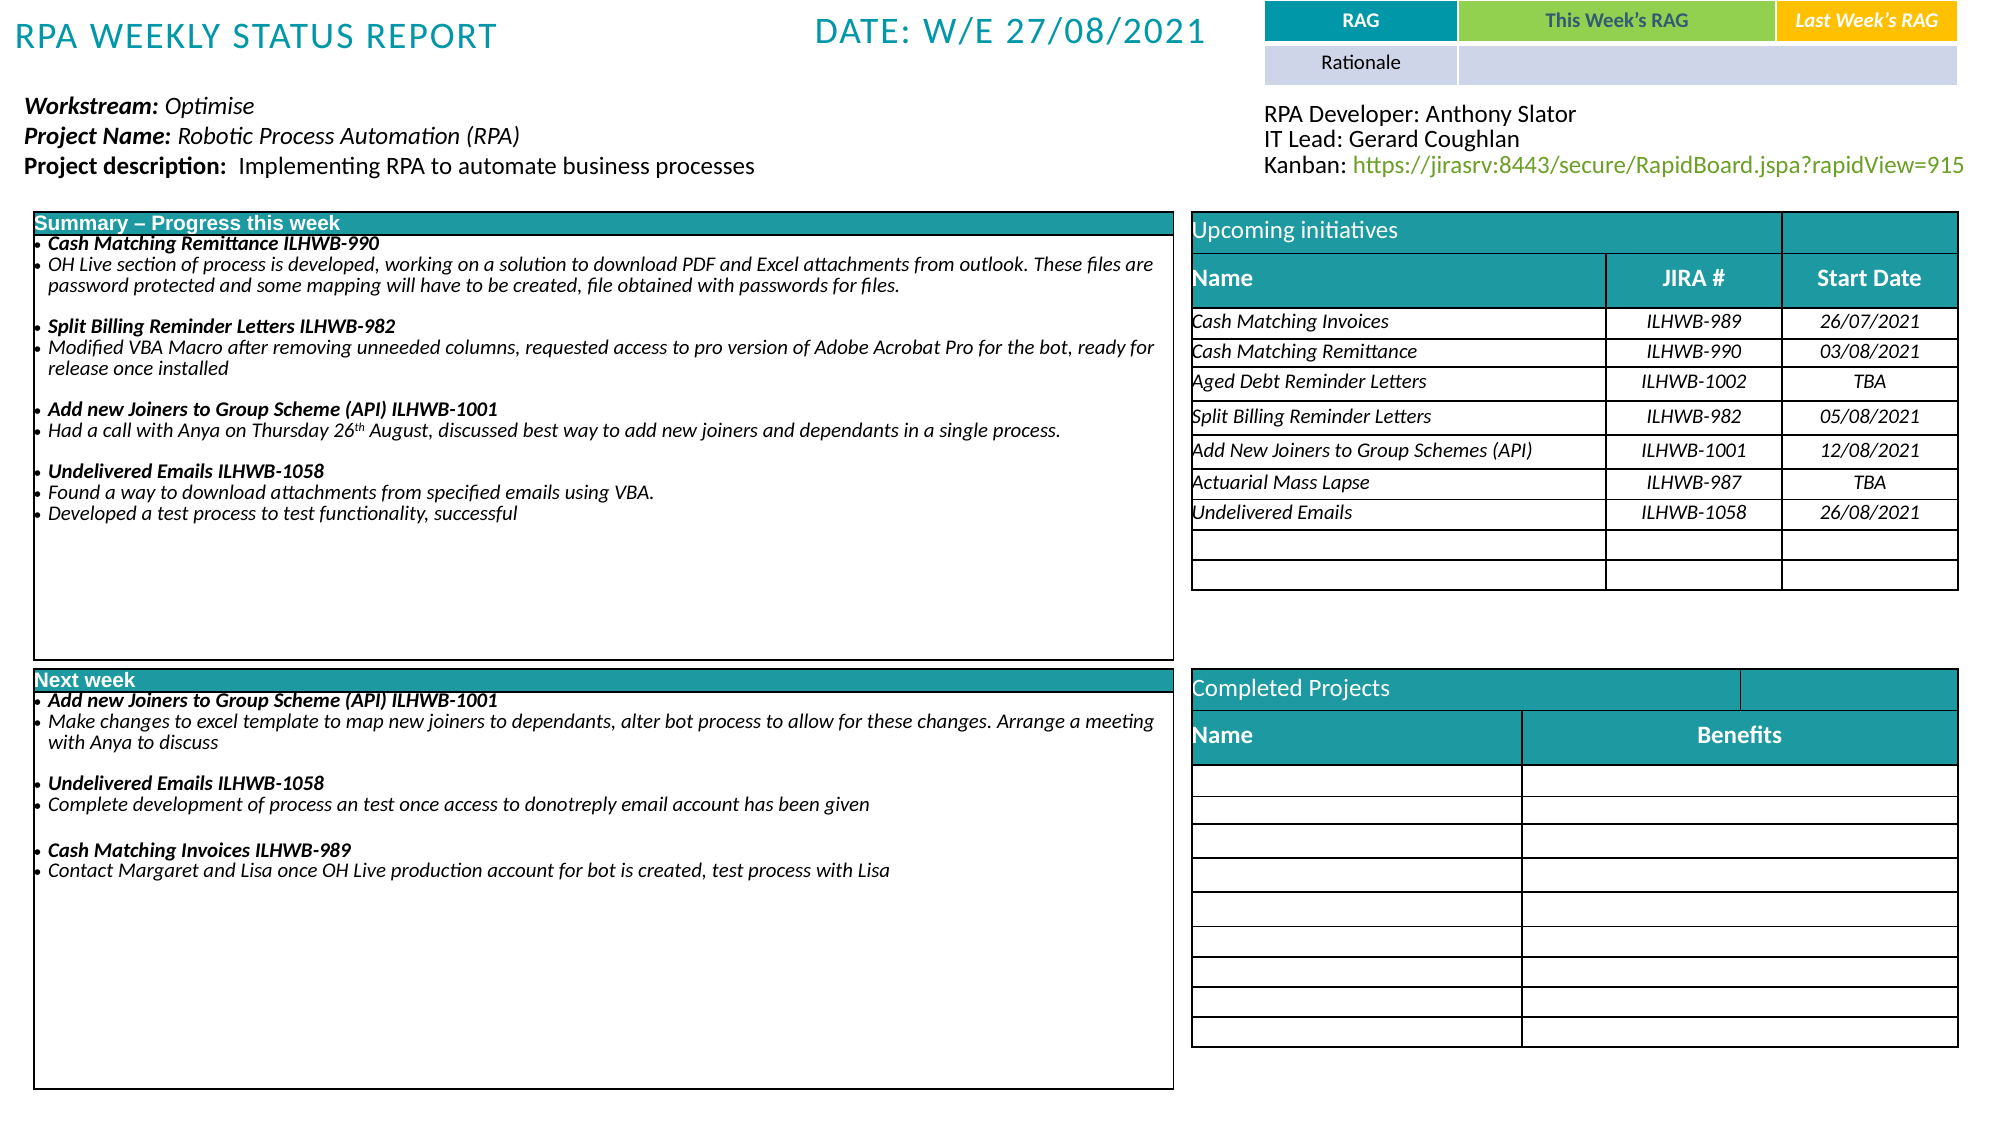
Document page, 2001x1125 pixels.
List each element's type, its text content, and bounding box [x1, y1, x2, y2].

table_cell ILHWB-1002 [1607, 368, 1781, 400]
table_cell ILHWB-1058 [1607, 500, 1781, 529]
table_cell [1523, 893, 1957, 926]
table_cell [1523, 1018, 1957, 1046]
table_cell TBA [1783, 470, 1957, 499]
table_cell [1193, 988, 1521, 1016]
table_cell [1523, 988, 1957, 1016]
table_cell Name [1193, 254, 1605, 307]
table_cell [1783, 531, 1957, 559]
table_cell [1193, 797, 1521, 823]
table_cell [1193, 1018, 1521, 1046]
table_cell ILHWB-989 [1607, 309, 1781, 338]
table_cell Benefits [1523, 711, 1957, 764]
table_cell [1193, 859, 1521, 891]
table_cell [1193, 958, 1521, 986]
table_cell [1523, 797, 1957, 823]
table_header Next week [35, 670, 1173, 691]
table_cell ILHWB-990 [1607, 340, 1781, 366]
table_header RPA Developer: Anthony Slator IT Lead: Gerard Coughlan Kanban: https://jirasrv:8443/secure/RapidBoard.jspa?rapidView=915 [1264, 104, 1992, 185]
table_cell Cash Matching Remittance ILHWB-990 OH Live section of process is developed, working on a solution to download PDF and Excel attachments from outlook. These files are password protected and some mapping will have to be created, file obtained with passwords for files. Split Billing Reminder Letters ILHWB-982 Modified VBA Macro after removing unneeded columns, requested access to pro version of Adobe Acrobat Pro for the bot, ready for release once installed Add new Joiners to Group Scheme (API) ILHWB-1001 Had a call with Anya on Thursday 26th August, discussed best way to add new joiners and dependants in a single process. Undelivered Emails ILHWB-1058 Found a way to download attachments from specified emails using VBA. Developed a test process to test functionality, successful [35, 236, 1173, 659]
table_cell [1193, 825, 1521, 857]
table_cell [1607, 531, 1781, 559]
table_header [1783, 213, 1957, 253]
table_cell [1523, 766, 1957, 796]
table_cell [1193, 561, 1605, 589]
table_cell [1523, 958, 1957, 986]
table_cell Name [1193, 711, 1521, 764]
table_header Completed Projects [1193, 670, 1740, 710]
table_cell [1459, 46, 1957, 85]
table_cell ILHWB-982 [1607, 402, 1781, 434]
table_cell JIRA # [1607, 254, 1781, 307]
table_cell [1193, 927, 1521, 956]
table_cell Add New Joiners to Group Schemes (API) [1193, 436, 1605, 468]
table_cell ILHWB-987 [1607, 470, 1781, 499]
table_header Upcoming initiatives [1193, 213, 1781, 253]
table_cell [1523, 859, 1957, 891]
text_box Workstream: Optimise Project Name: Robotic Process Automation (RPA) Project description: Implementing RPA to automate business processes [24, 74, 1188, 180]
table_header RAG [1265, 1, 1457, 41]
table_cell 03/08/2021 [1783, 340, 1957, 366]
table_cell Split Billing Reminder Letters [1193, 402, 1605, 434]
table_cell TBA [1783, 368, 1957, 400]
table_header This Week’s RAG [1459, 1, 1775, 41]
table_cell [1193, 766, 1521, 796]
table_cell Undelivered Emails [1193, 500, 1605, 529]
table_cell Actuarial Mass Lapse [1193, 470, 1605, 499]
table_cell [1783, 561, 1957, 589]
table_cell Cash Matching Remittance [1193, 340, 1605, 366]
table_cell 12/08/2021 [1783, 436, 1957, 468]
table_cell [1607, 561, 1781, 589]
table_cell Cash Matching Invoices [1193, 309, 1605, 338]
table_cell [1193, 893, 1521, 926]
table_cell 26/07/2021 [1783, 309, 1957, 338]
table_cell ILHWB-1001 [1607, 436, 1781, 468]
table_cell Start Date [1783, 254, 1957, 307]
table_cell Add new Joiners to Group Scheme (API) ILHWB-1001 Make changes to excel template to map new joiners to dependants, alter bot process to allow for these changes. Arrange a meeting with Anya to discuss Undelivered Emails ILHWB-1058 Complete development of process an test once access to donotreply email account has been given Cash Matching Invoices ILHWB-989 Contact Margaret and Lisa once OH Live production account for bot is created, test process with Lisa [35, 693, 1173, 1088]
table_cell 26/08/2021 [1783, 500, 1957, 529]
table_header Last Week’s RAG [1777, 1, 1957, 41]
table_cell Aged Debt Reminder Letters [1193, 368, 1605, 400]
table_cell [1193, 531, 1605, 559]
table_cell [1523, 825, 1957, 857]
text_box Date: w/e 27/08/2021 [800, 7, 1263, 62]
table_header [1741, 670, 1957, 710]
table_cell [1523, 927, 1957, 956]
table_header Summary – Progress this week [35, 213, 1173, 234]
table_cell 05/08/2021 [1783, 402, 1957, 434]
table_cell Rationale [1265, 46, 1457, 85]
text_box RPA Weekly Status report [0, 12, 624, 68]
